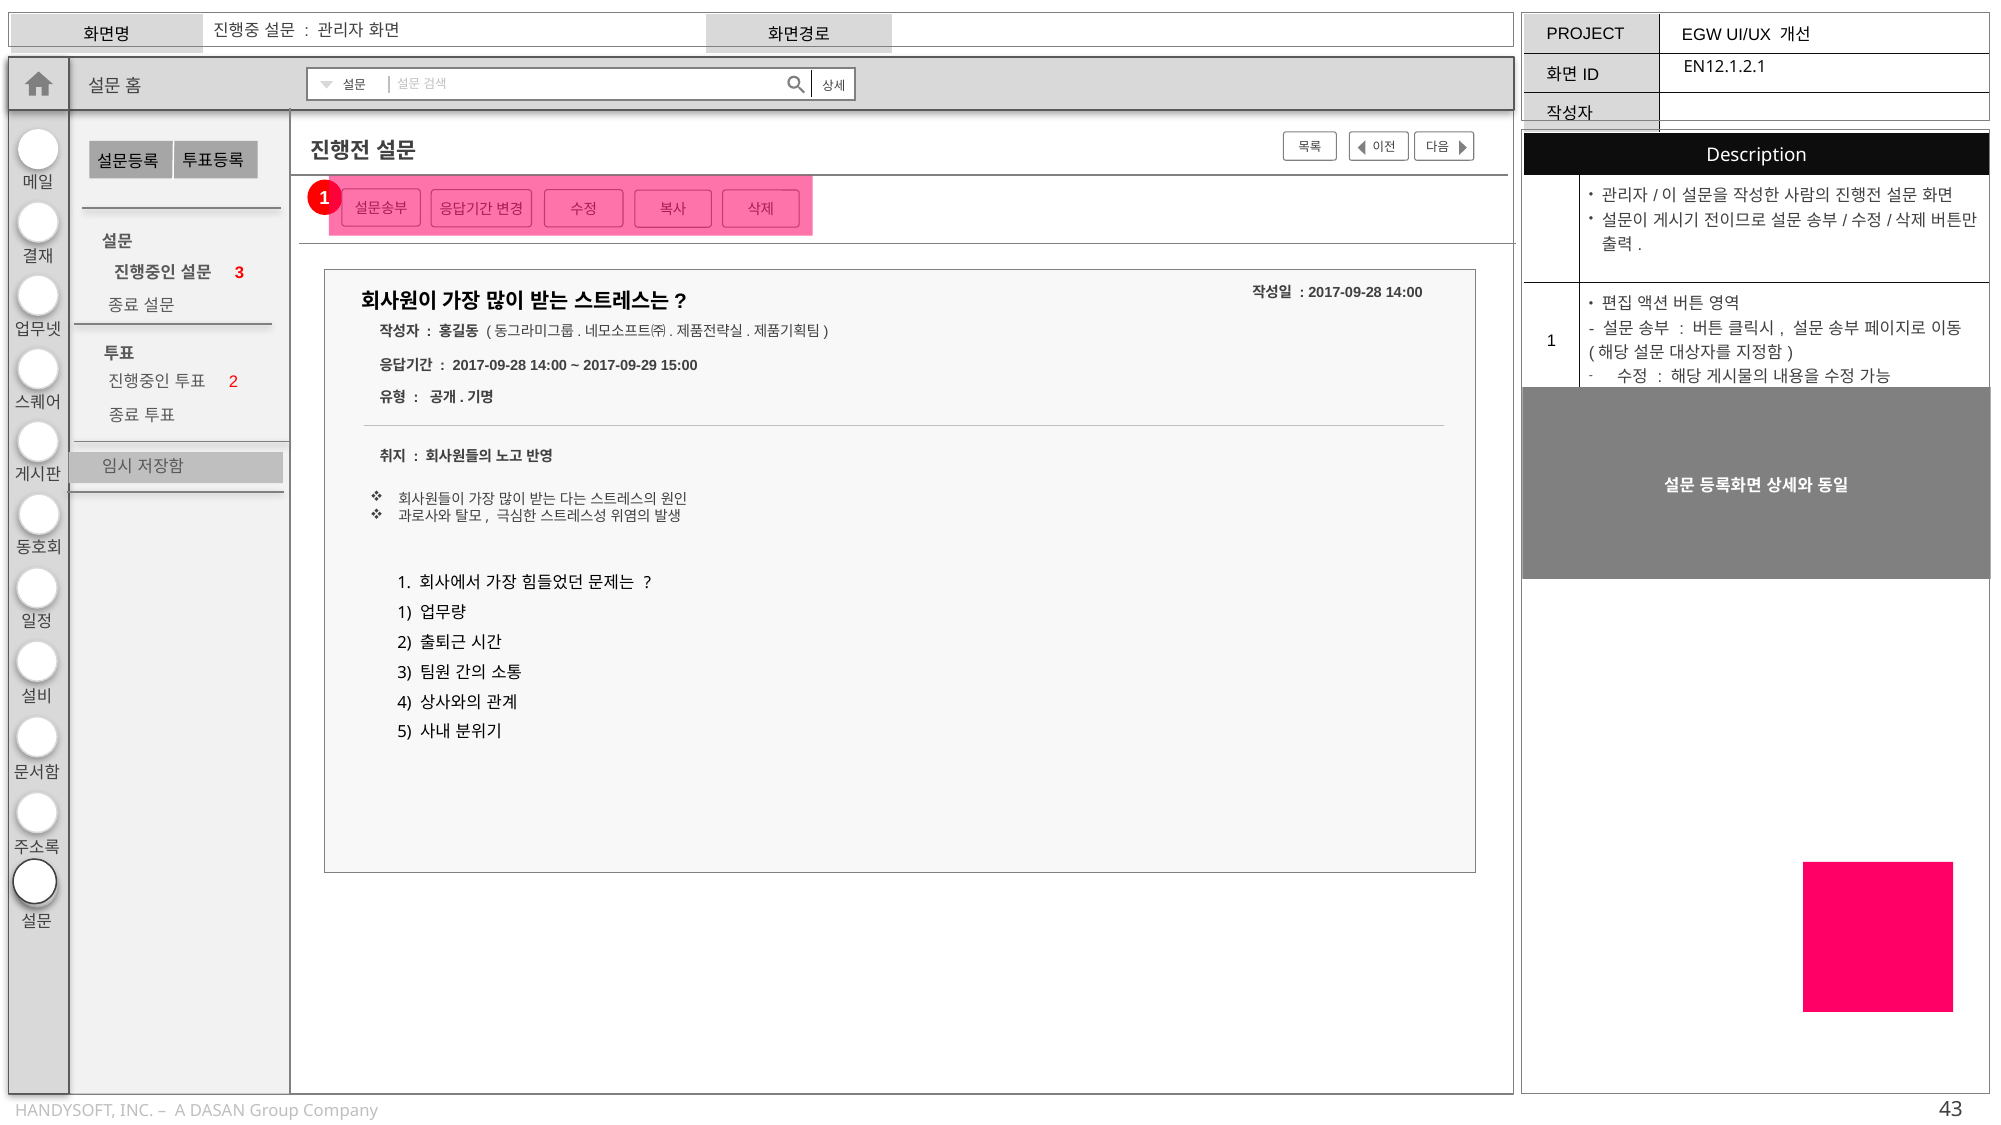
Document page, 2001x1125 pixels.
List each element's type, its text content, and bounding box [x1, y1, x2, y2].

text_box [341, 188, 800, 228]
text_box 유형 : 공개.기명 [379, 384, 827, 414]
text_box [1803, 861, 1954, 1012]
text_box 설문 등록화면 상세와 동일 [1522, 387, 1991, 579]
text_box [307, 67, 855, 101]
text_box [324, 269, 1476, 873]
text_box 설문 홈 [88, 71, 164, 99]
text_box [66, 107, 292, 1095]
text_box 회사원들이 가장 많이 받는 다는 스트레스의 원인 과로사와 탈모, 극심한 스트레스성 위염의 발생 [358, 472, 1428, 542]
table_header Description [1524, 133, 1989, 174]
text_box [360, 287, 894, 340]
table_cell [1524, 175, 1579, 282]
text_box [349, 183, 813, 236]
text_box [12, 858, 58, 905]
table_cell 관리자/이 설문을 작성한 사람의 진행전 설문 화면 설문이 게시기 전이므로 설문 송부/수정/삭제 버튼만 출력. [1580, 175, 1989, 282]
text_box 응답기간 : 2017-09-28 14:00 ~ 2017-09-29 15:00 [379, 352, 827, 382]
text_box 진행전 설문 [310, 136, 637, 164]
text_box 1. 회사에서 가장 힘들었던 문제는 ? 1) 업무량 2) 출퇴근 시간 3) 팀원 간의 소통 4) 상사와의 관계 5) 사내 분위기 [385, 525, 732, 808]
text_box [306, 176, 343, 219]
text_box EN12.1.2.1 [1668, 48, 1782, 84]
text_box 취지 : 회사원들의 노고 반영 [379, 446, 894, 465]
text_box 진행중 설문 : 관리자 화면 [201, 8, 658, 51]
table_cell 편집 액션 버튼 영역 - 설문 송부 : 버튼 클릭시, 설문 송부 페이지로 이동 (해당 설문 대상자를 지정함) 수정 : 해당 게시물의 내용을 수정 가능 [다음페이지 참고] [1580, 283, 1989, 387]
text_box [328, 225, 349, 236]
table_cell 1 [1524, 283, 1579, 387]
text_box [1283, 131, 1475, 161]
text_box 작성일 : 2017-09-28 14:00 [1252, 282, 1467, 301]
